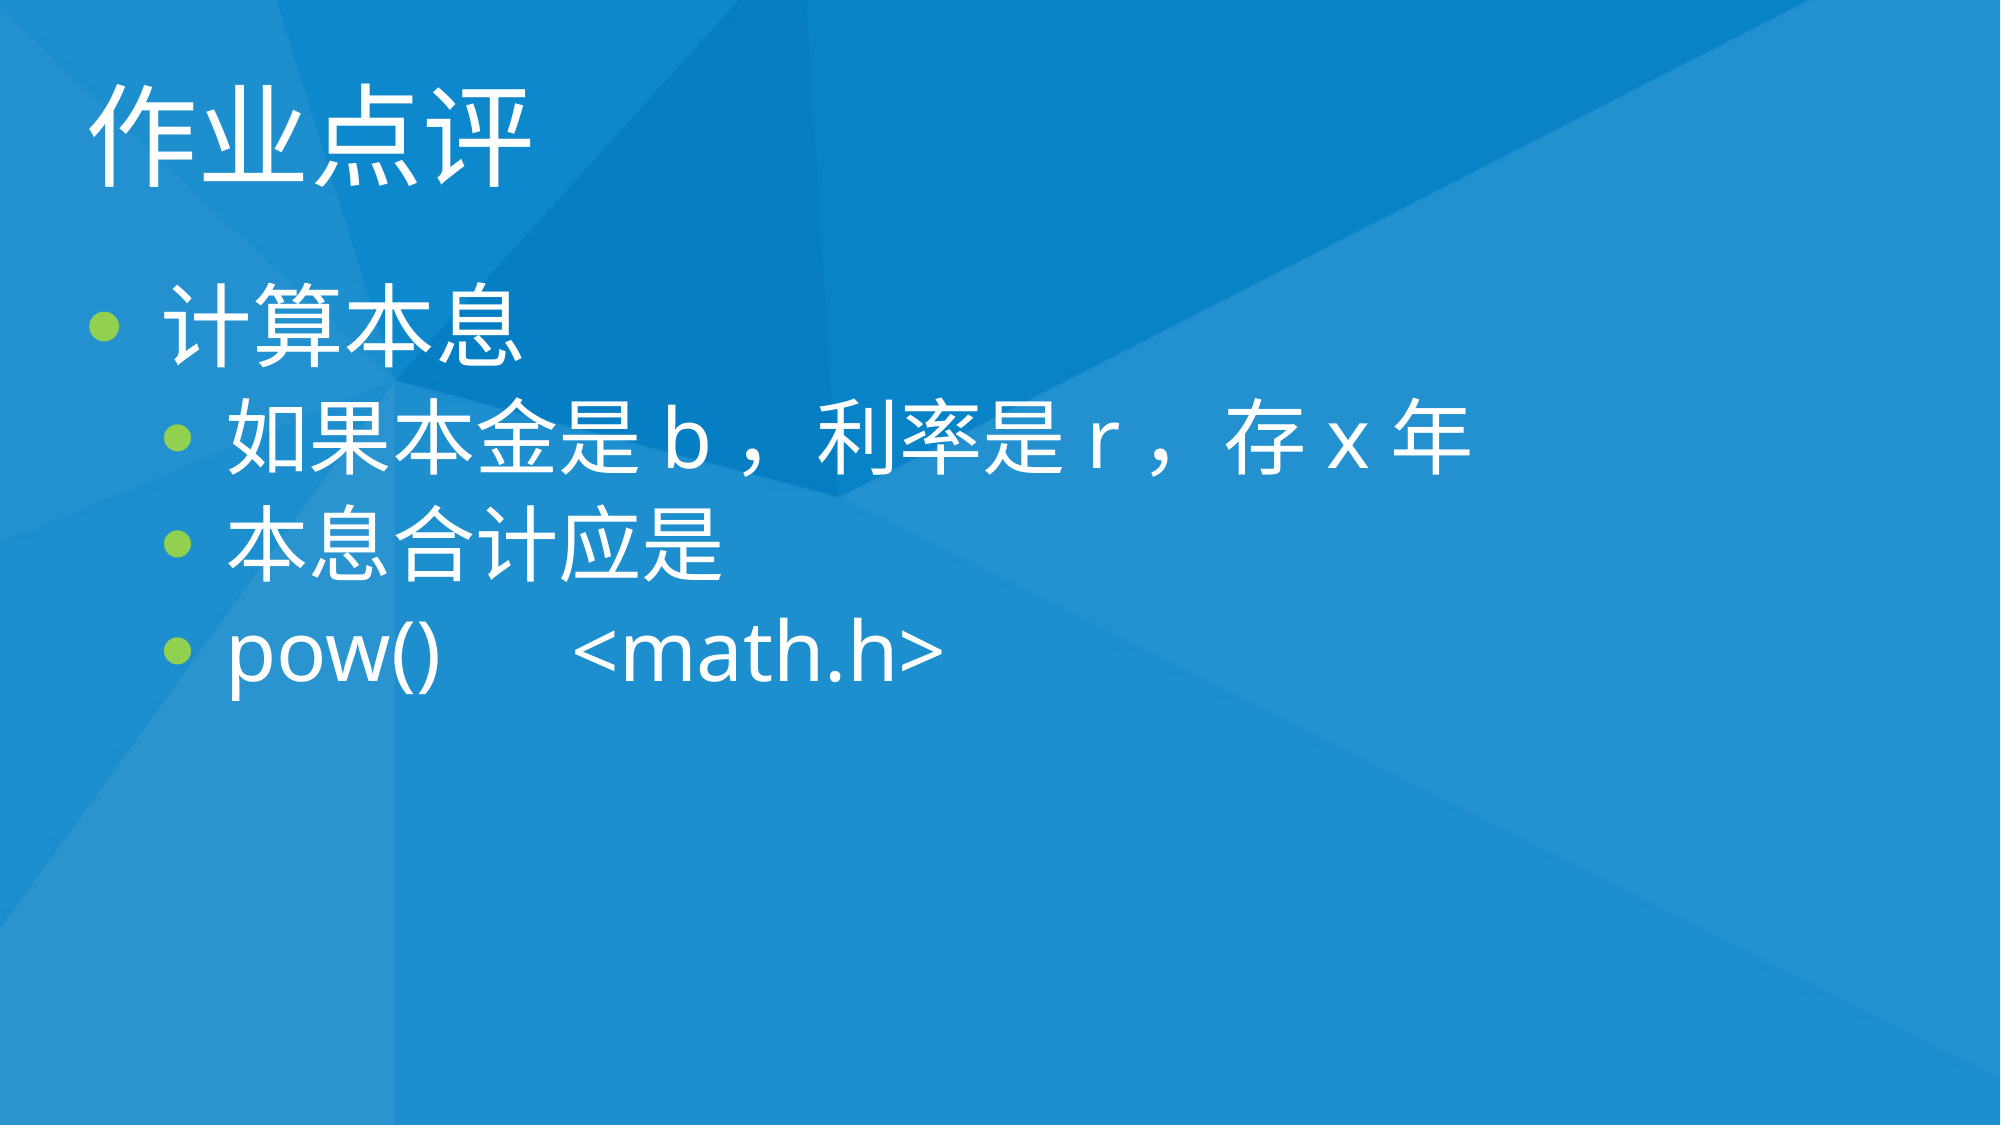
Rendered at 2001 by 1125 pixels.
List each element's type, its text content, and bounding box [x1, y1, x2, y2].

title 作业点评 [85, 81, 1915, 204]
picture [0, 0, 2001, 1125]
